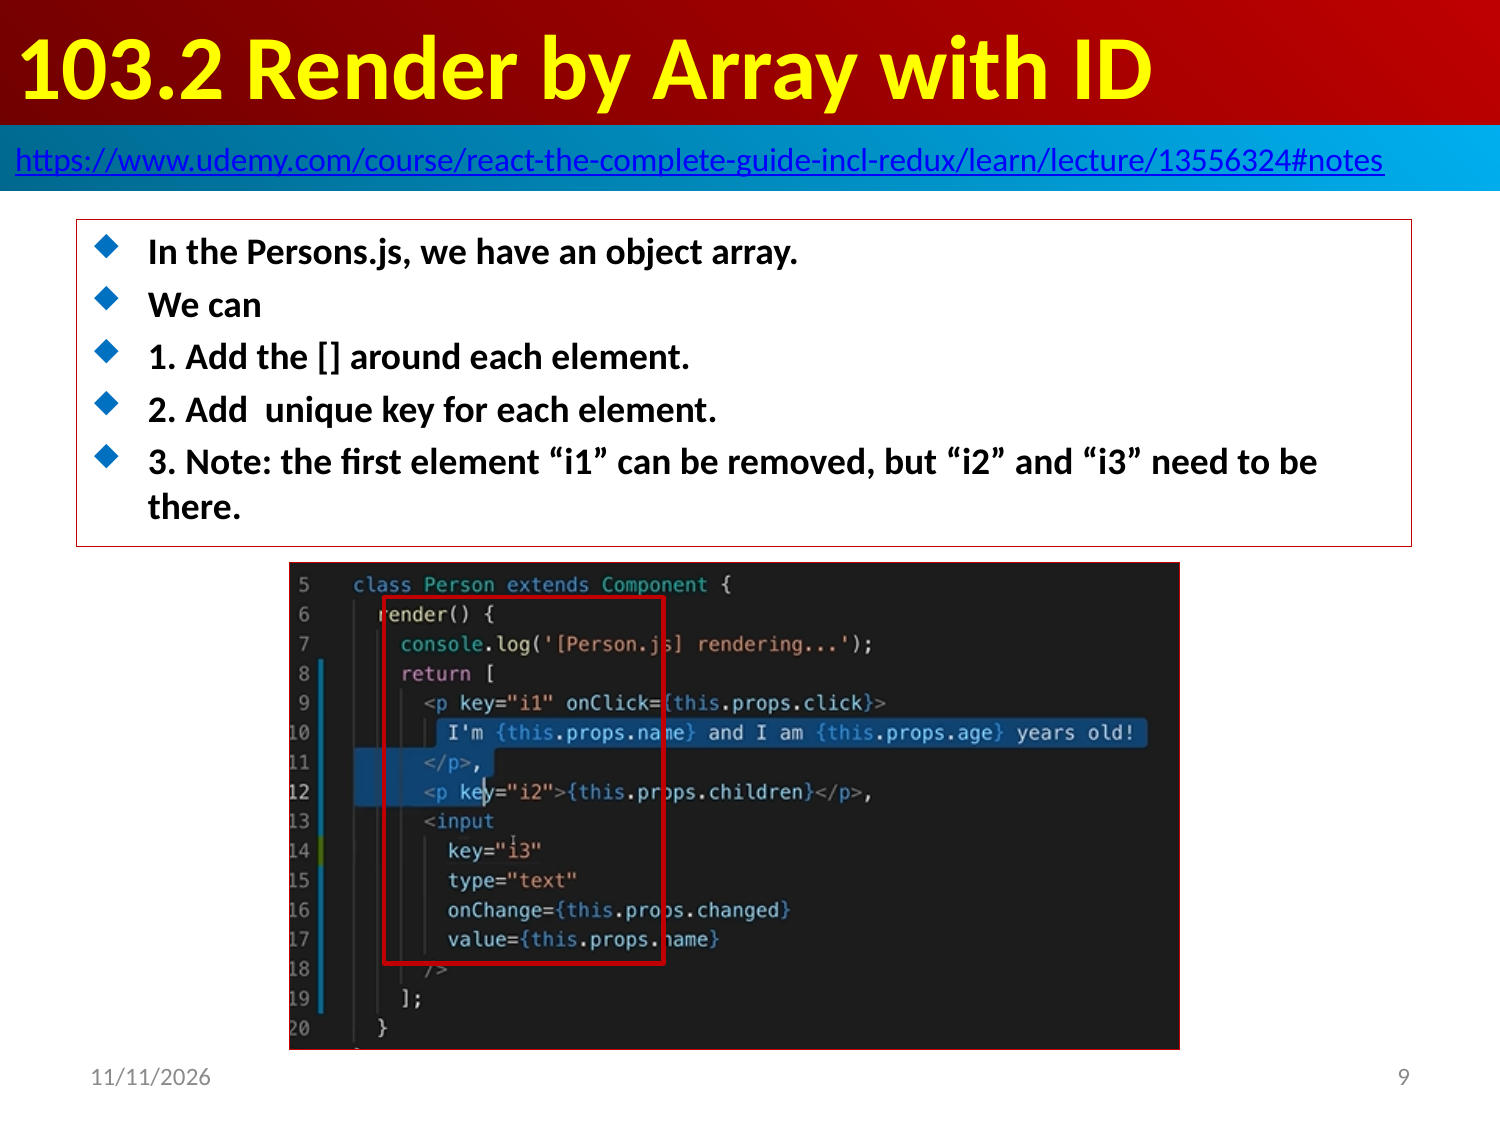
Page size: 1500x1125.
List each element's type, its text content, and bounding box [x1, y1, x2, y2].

slide_number 9 [1074, 1042, 1425, 1109]
subtitle In the Persons.js, we have an object array. We can 1. Add the [] around each element. 2. Add unique key for each element. 3. Note: the first element “i1” can be removed, but “i2” and “i3” need to be there. [76, 219, 1412, 547]
text_box https://www.udemy.com/course/react-the-complete-guide-incl-redux/learn/lecture/13556324#notes [0, 125, 1500, 191]
picture [289, 562, 1181, 1051]
title 103.2 Render by Array with ID [0, 0, 1500, 125]
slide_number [75, 1042, 425, 1109]
